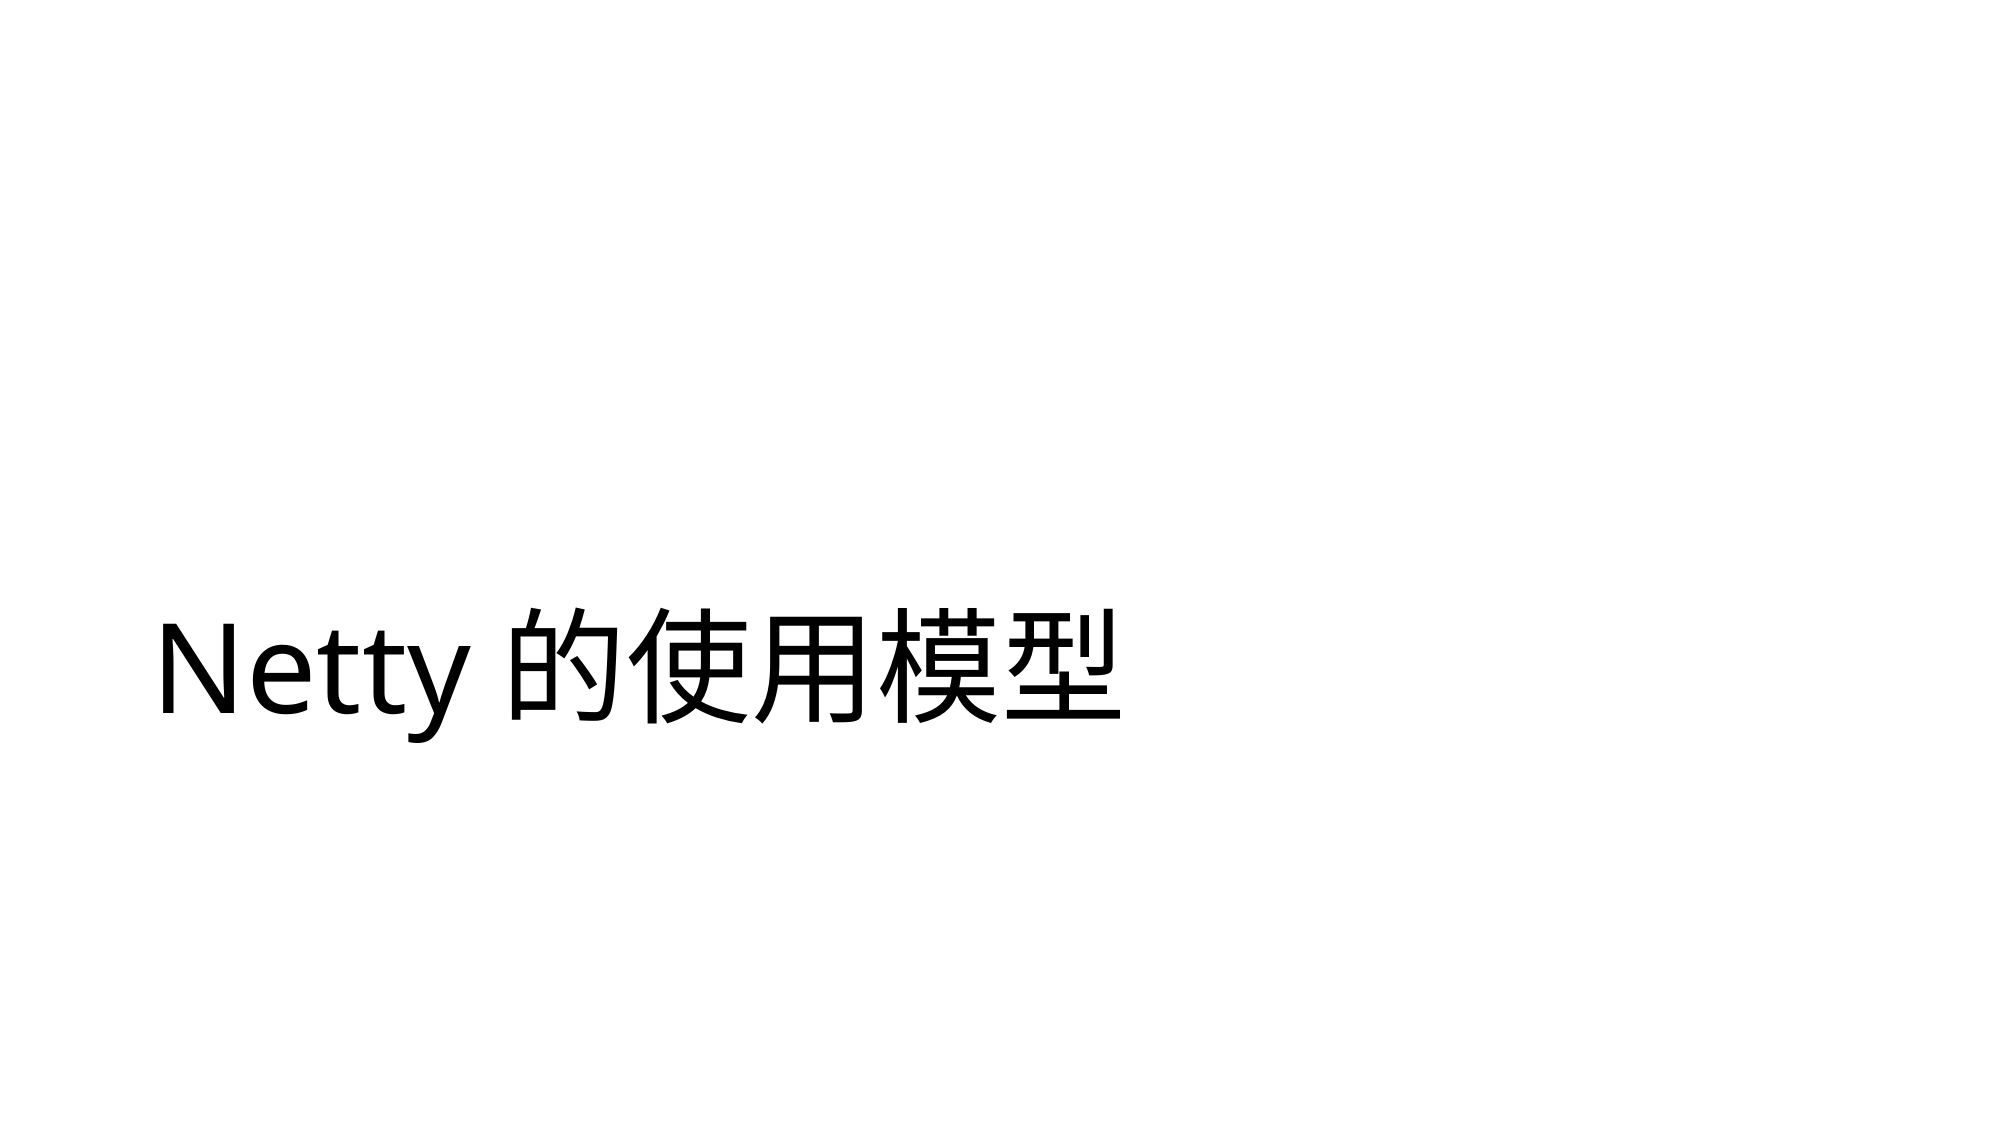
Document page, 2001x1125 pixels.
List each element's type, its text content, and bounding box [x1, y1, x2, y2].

title Netty的使用模型 [136, 280, 1862, 749]
